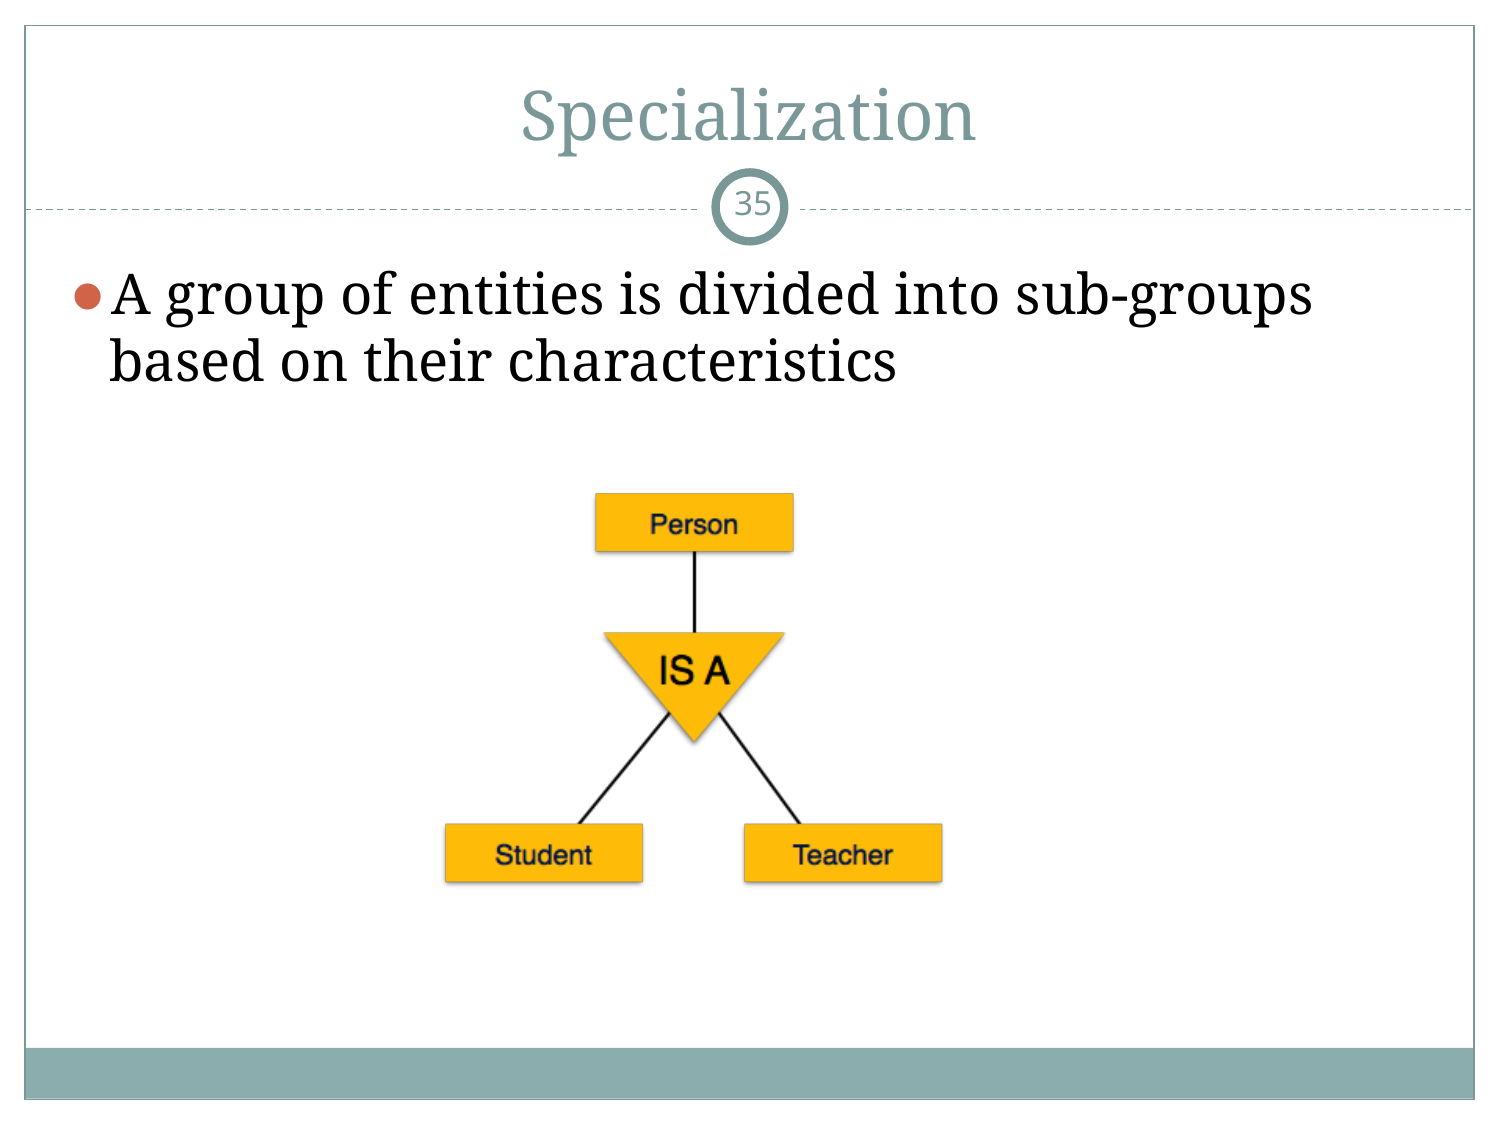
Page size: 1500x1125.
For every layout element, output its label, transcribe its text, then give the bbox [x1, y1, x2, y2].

slide_number 35 [715, 168, 791, 241]
picture [441, 492, 947, 890]
title Specialization [49, 37, 1450, 162]
list A group of entities is divided into sub-groups based on their characteristics [49, 250, 1445, 441]
